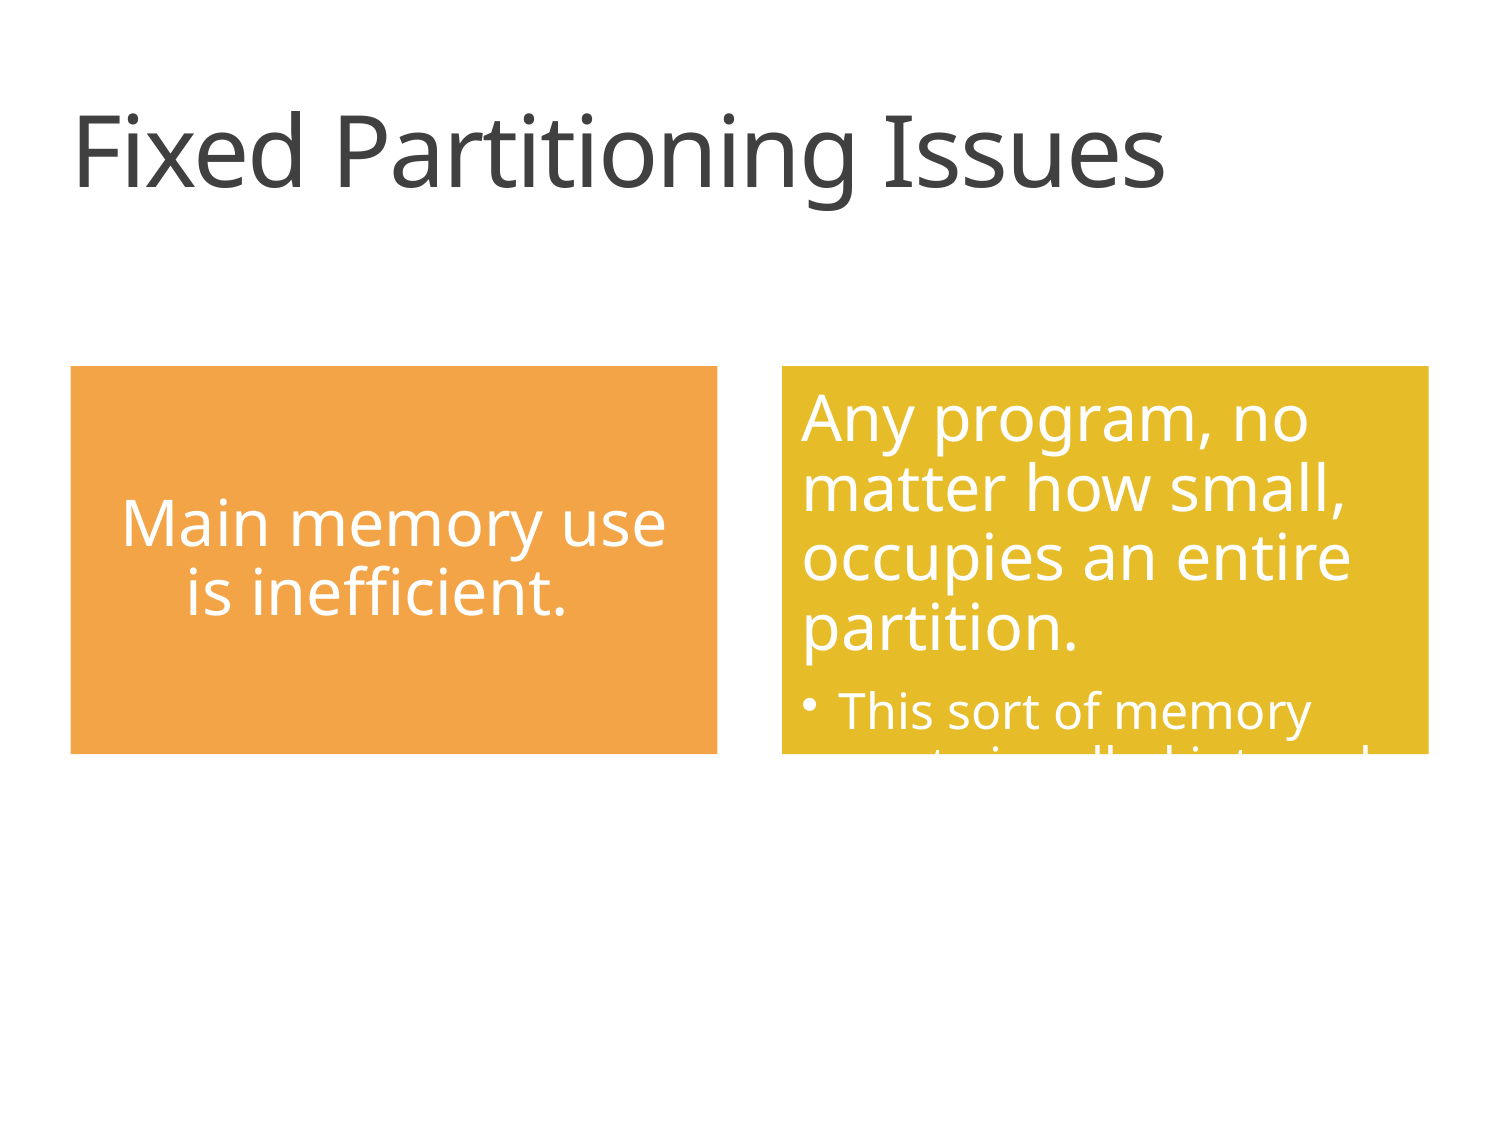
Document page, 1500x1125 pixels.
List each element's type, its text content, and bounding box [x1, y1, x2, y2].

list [70, 296, 1430, 1065]
title Fixed Partitioning Issues [70, 104, 1430, 296]
